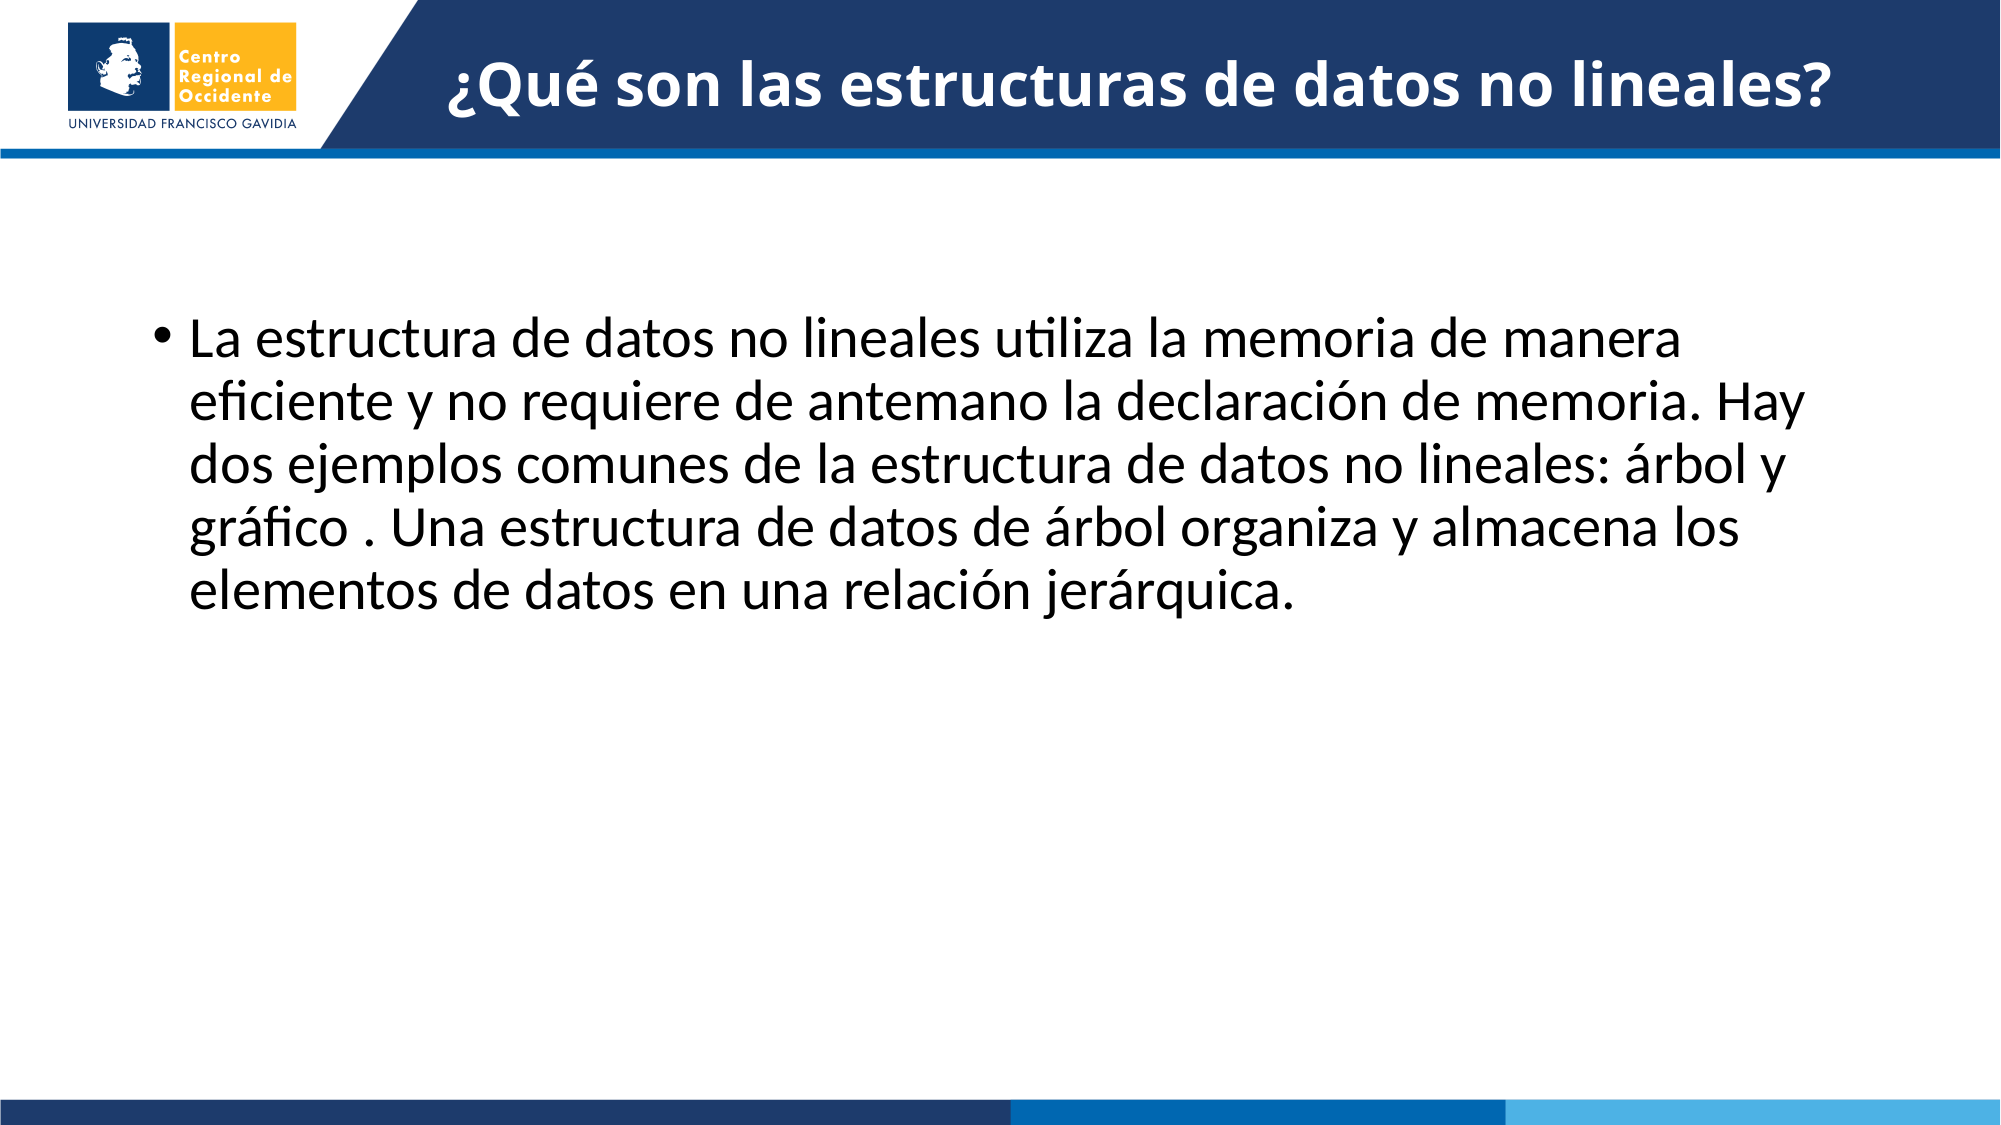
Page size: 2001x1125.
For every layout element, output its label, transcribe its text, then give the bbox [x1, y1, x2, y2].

picture [0, 0, 2001, 1125]
list La estructura de datos no lineales utiliza la memoria de manera eficiente y no requiere de antemano la declaración de memoria. Hay dos ejemplos comunes de la estructura de datos no lineales: árbol y gráfico . Una estructura de datos de árbol organiza y almacena los elementos de datos en una relación jerárquica. [137, 299, 1863, 1014]
title ¿Qué son las estructuras de datos no lineales? [418, 38, 1863, 135]
